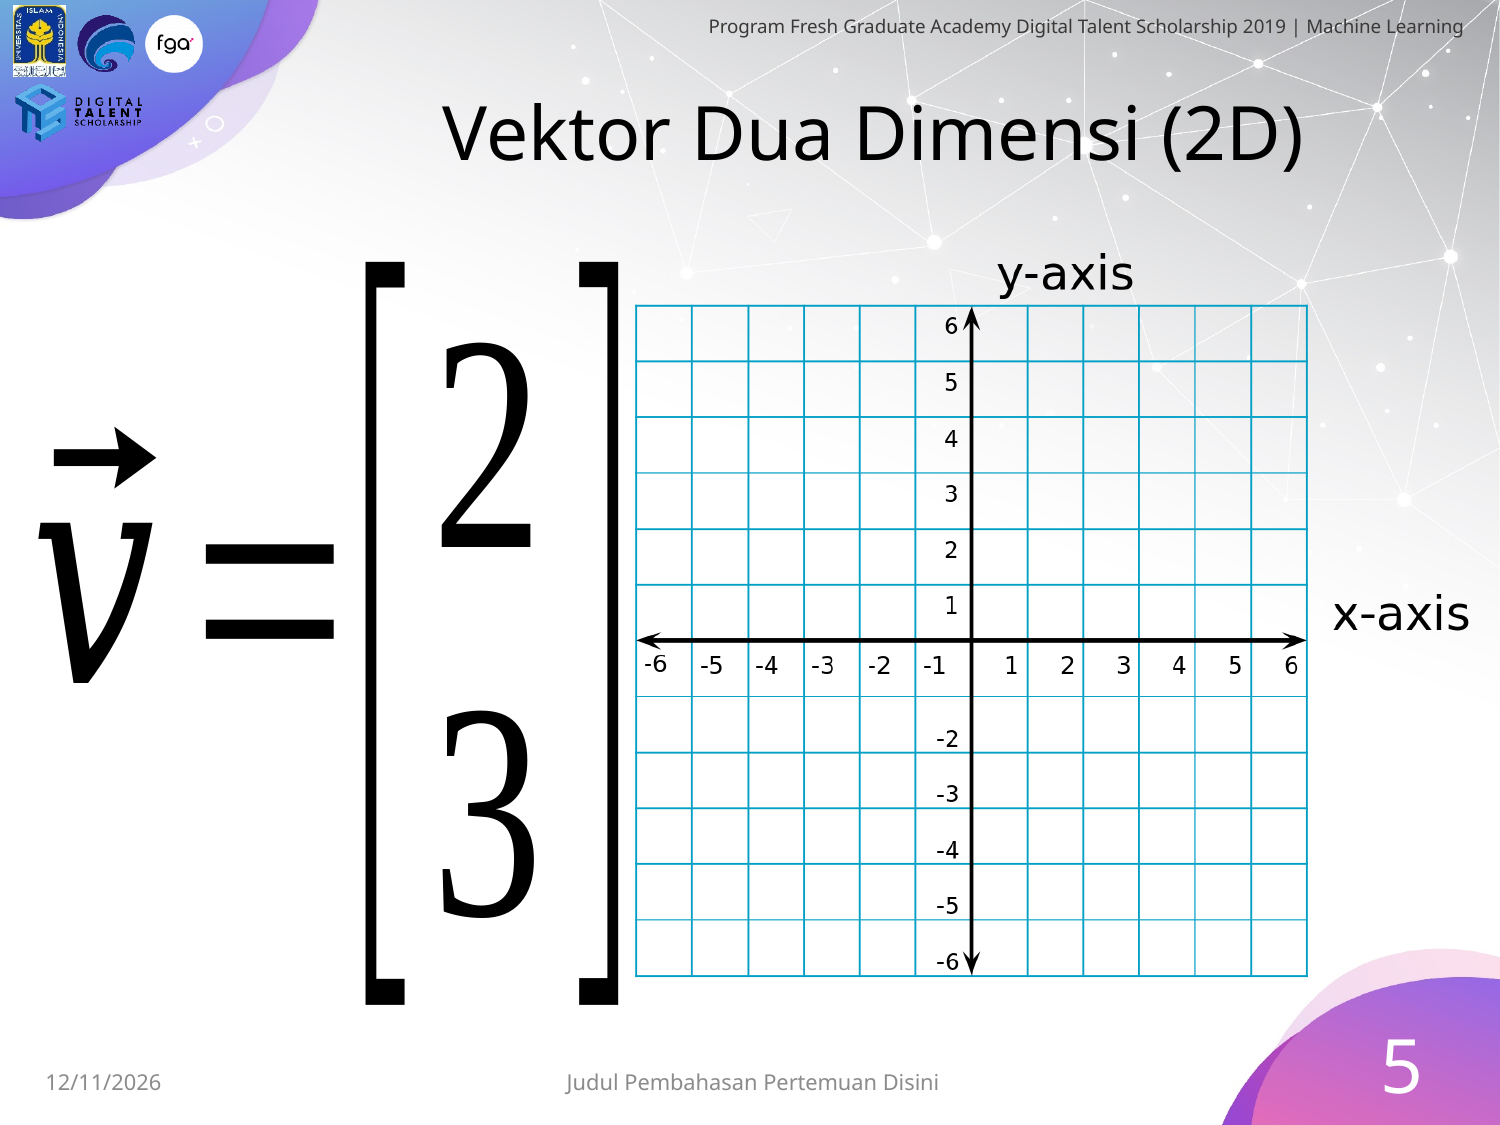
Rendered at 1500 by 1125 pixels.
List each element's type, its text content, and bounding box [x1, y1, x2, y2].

title Vektor Dua Dimensi (2D) [271, 66, 1477, 207]
footer Judul Pembahasan Pertemuan Disini [386, 1053, 1121, 1114]
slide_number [30, 1053, 272, 1114]
slide_number 5 [1327, 1025, 1477, 1115]
picture [0, 0, 1500, 1125]
